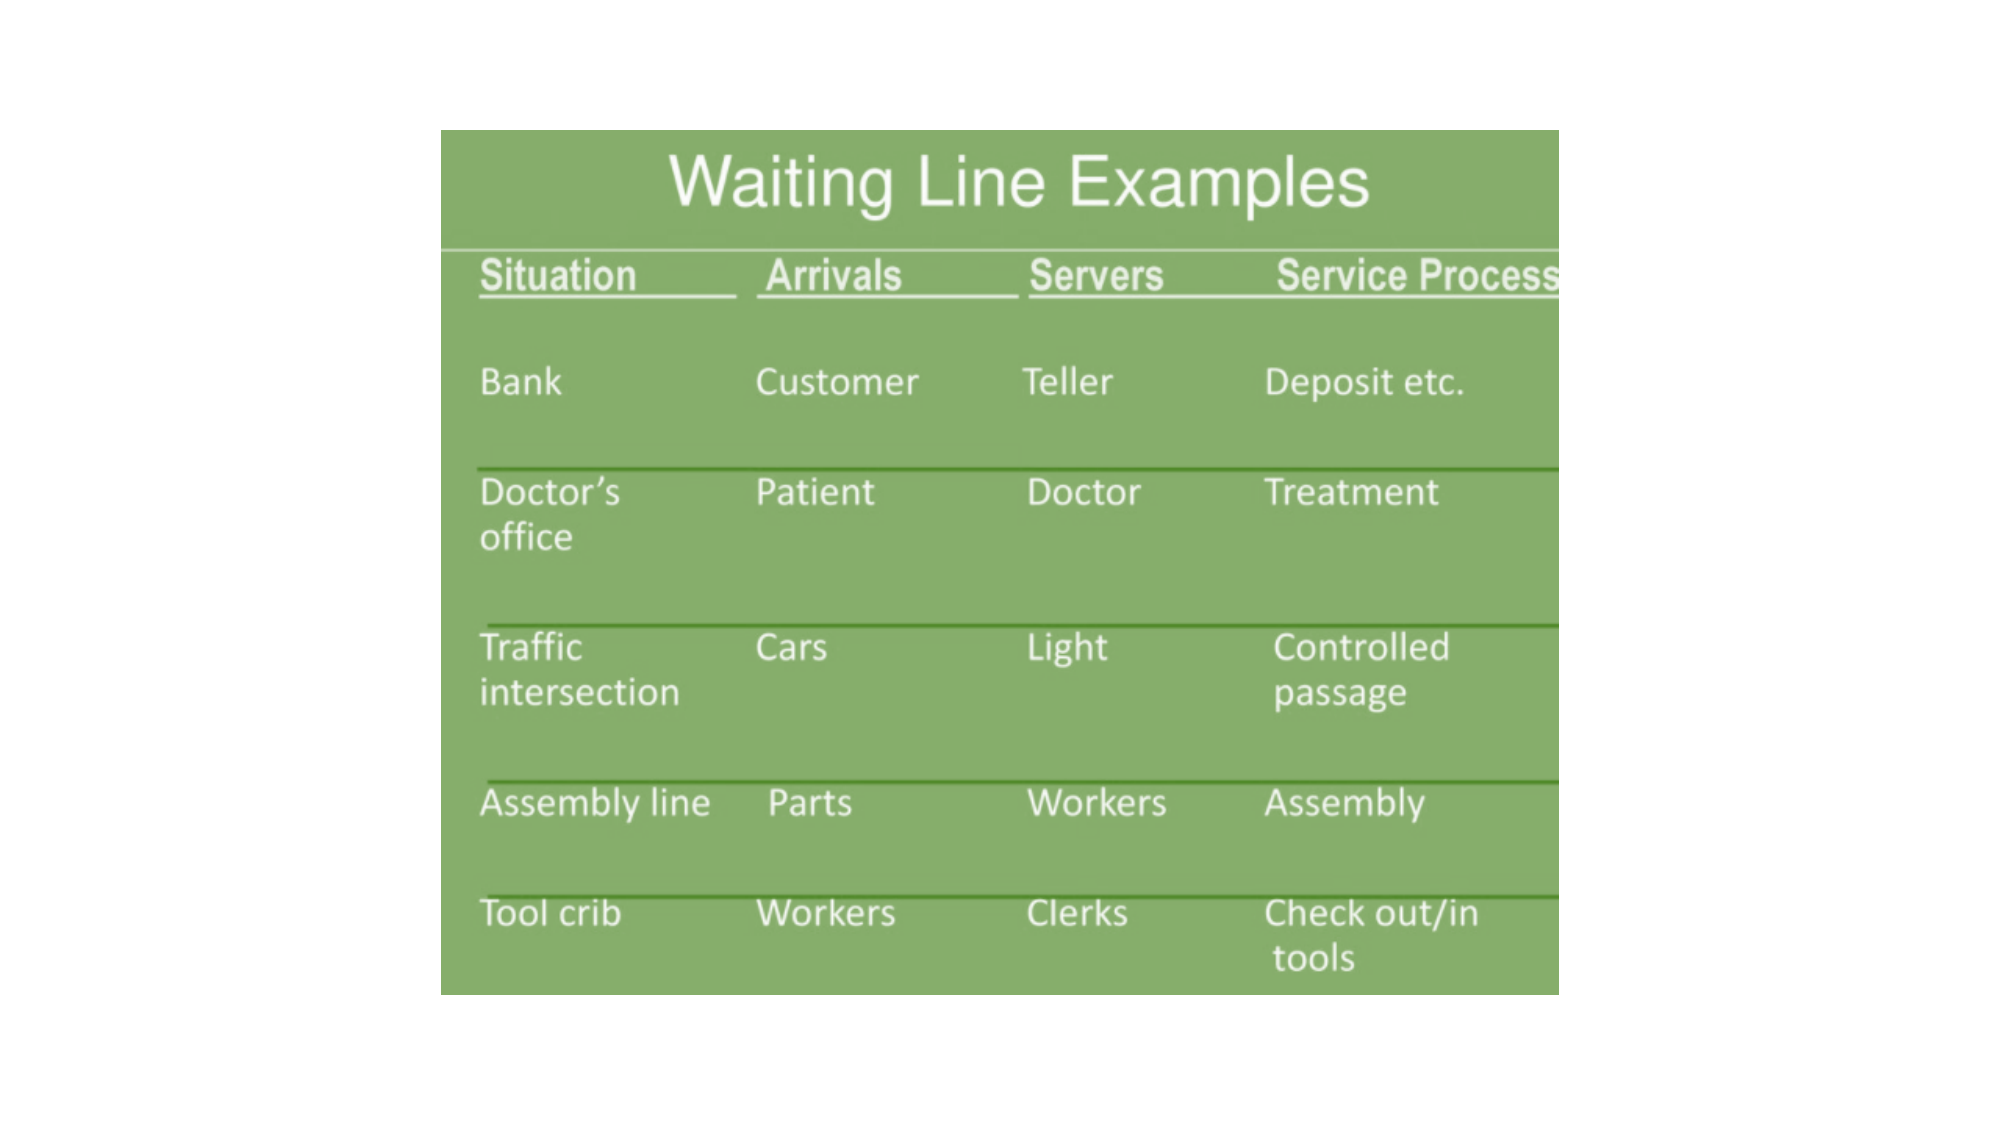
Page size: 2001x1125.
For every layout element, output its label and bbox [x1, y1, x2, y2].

picture [441, 130, 1559, 995]
